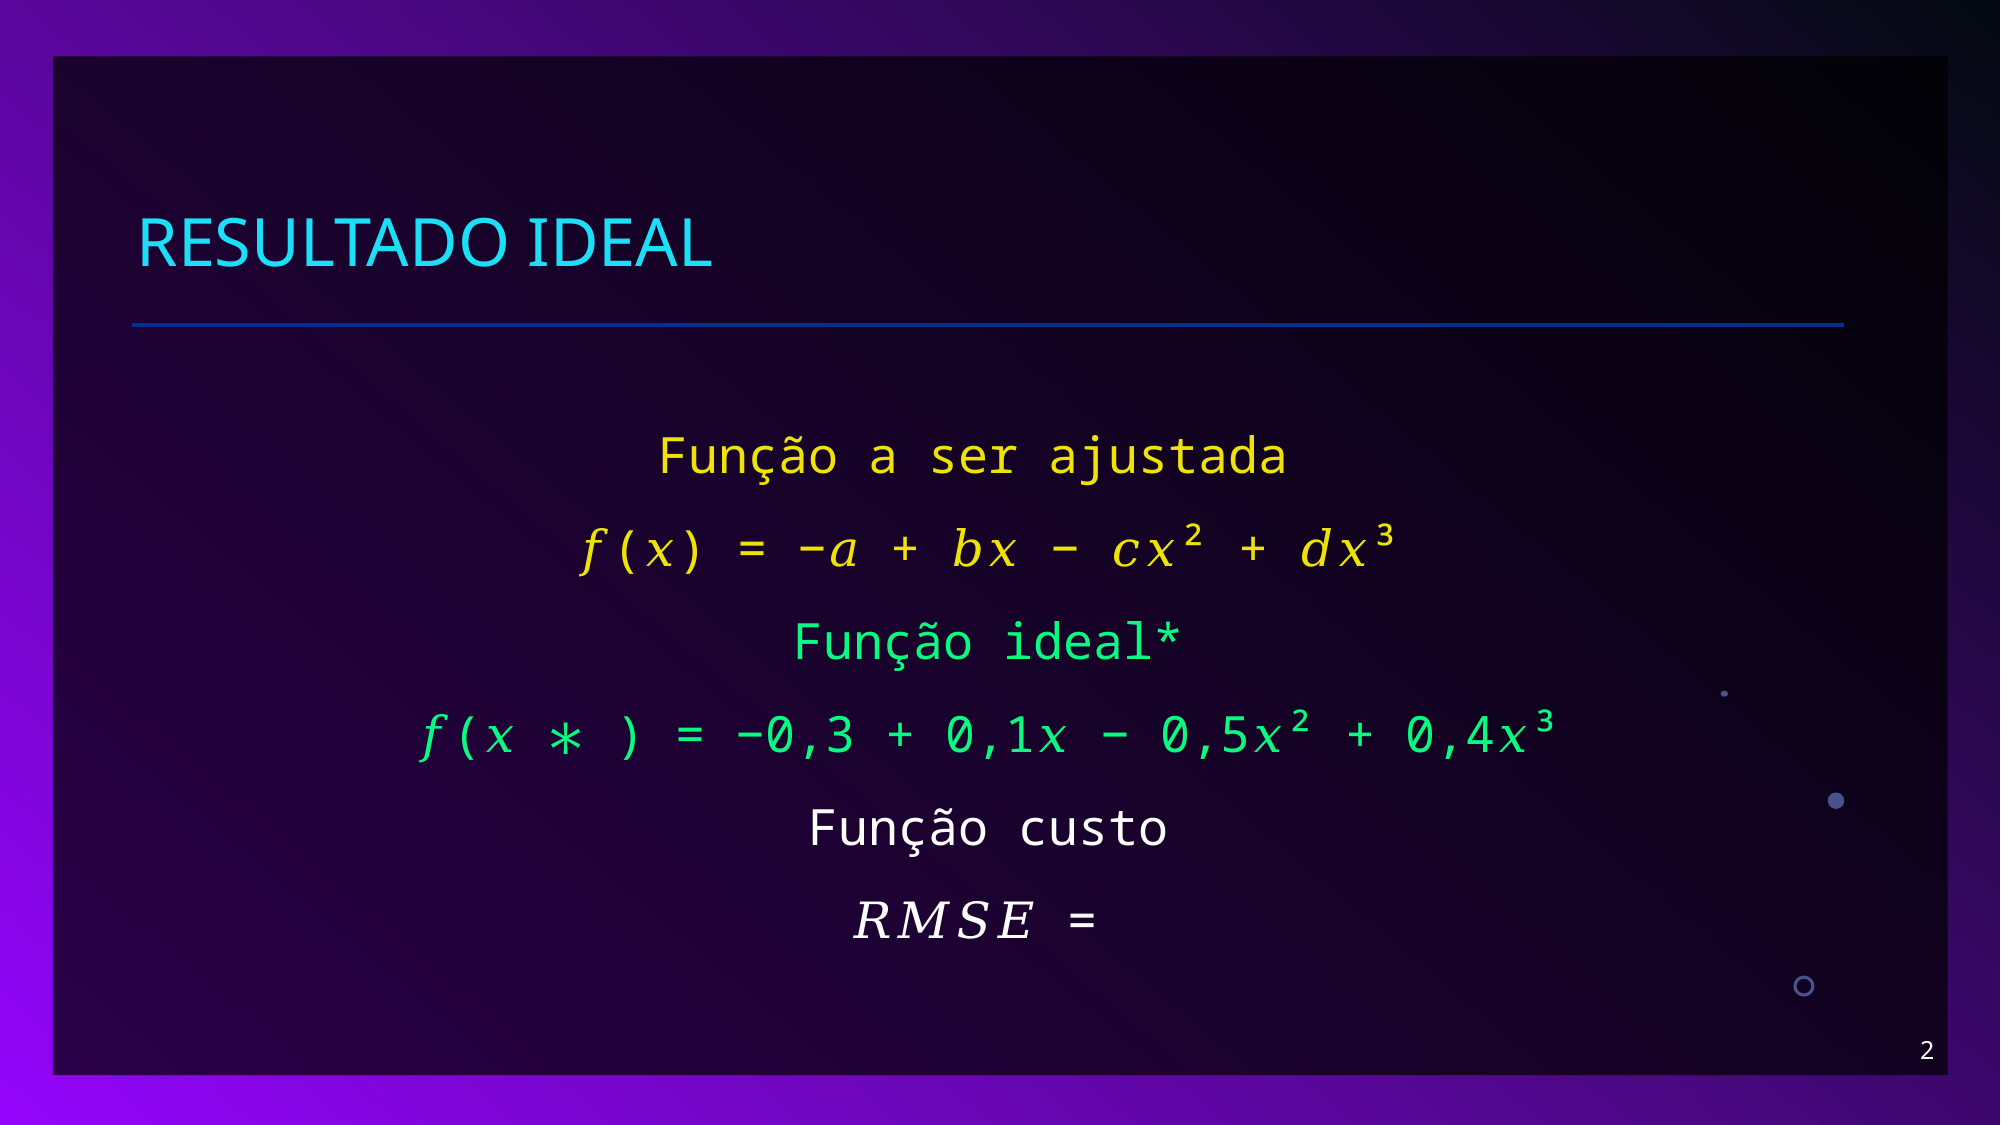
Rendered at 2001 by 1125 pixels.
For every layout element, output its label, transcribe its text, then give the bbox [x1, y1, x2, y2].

title Resultado ideal [121, 70, 1845, 289]
slide_number 2 [1499, 1021, 1950, 1082]
